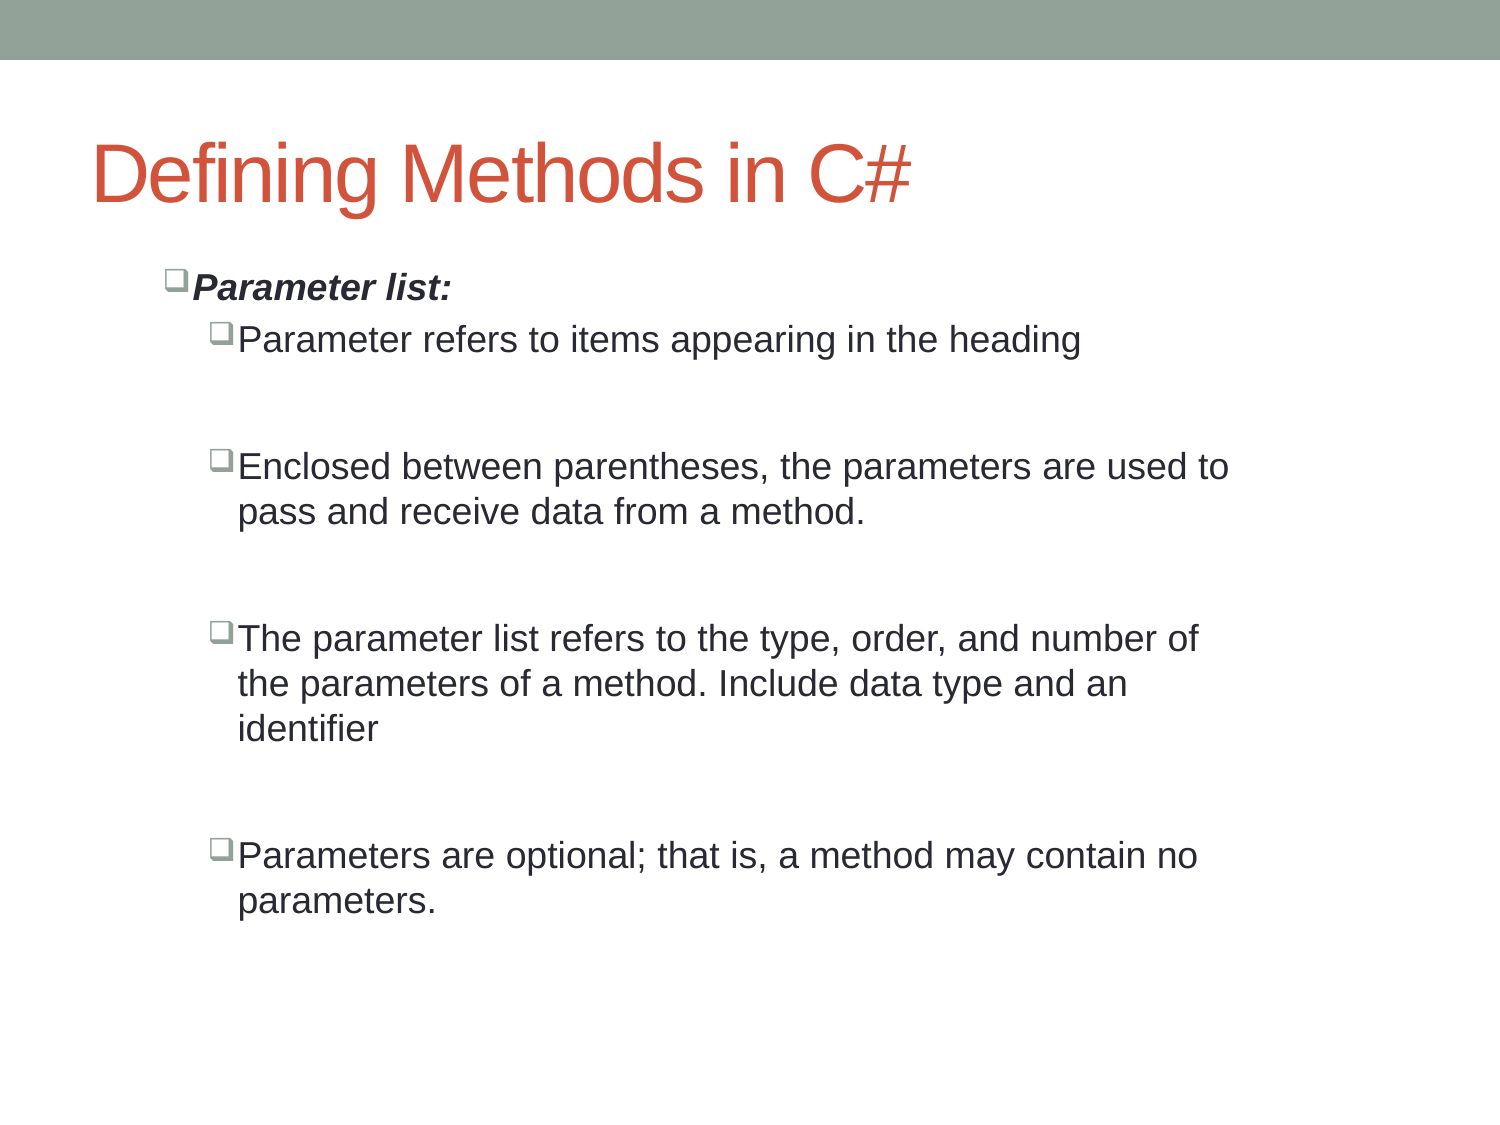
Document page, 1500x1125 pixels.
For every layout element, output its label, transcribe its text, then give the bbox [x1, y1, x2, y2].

title Defining Methods in C# [75, 87, 1425, 250]
list Parameter list: Parameter refers to items appearing in the heading Enclosed between parentheses, the parameters are used to pass and receive data from a method. The parameter list refers to the type, order, and number of the parameters of a method. Include data type and an identifier Parameters are optional; that is, a method may contain no parameters. [147, 255, 1270, 997]
